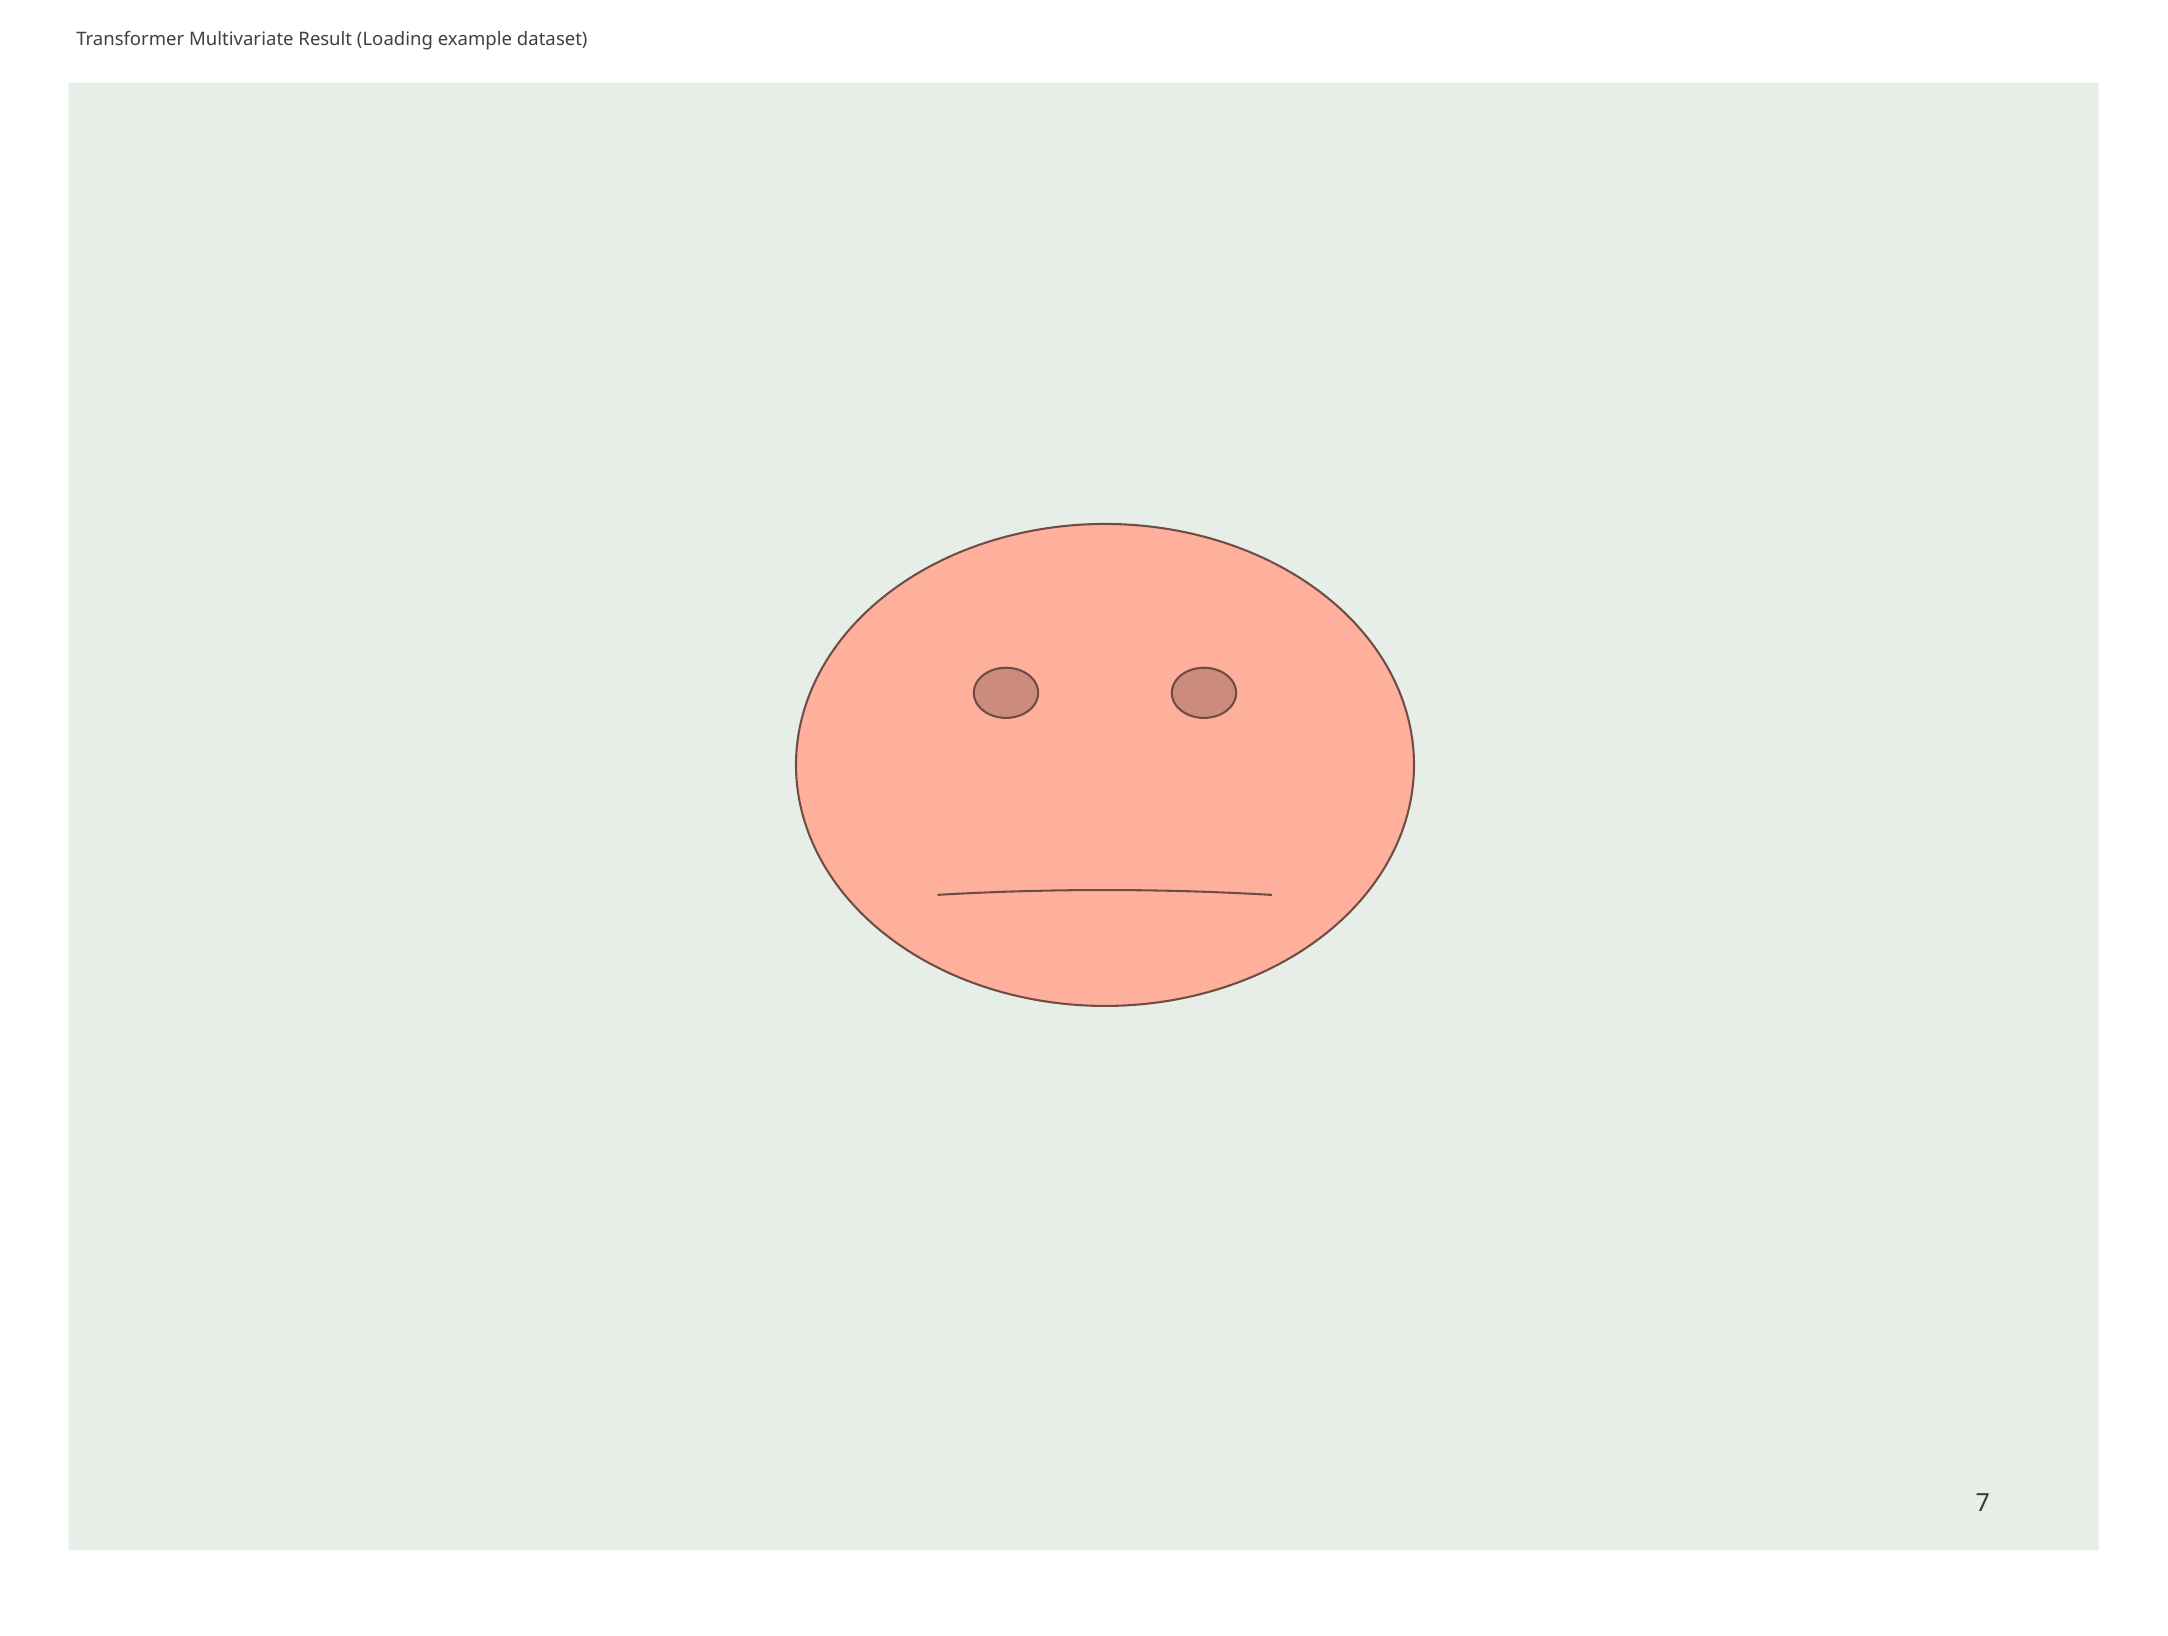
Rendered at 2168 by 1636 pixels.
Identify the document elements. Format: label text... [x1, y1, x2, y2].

title Transformer Multivariate Result (Loading example dataset) [61, 22, 1894, 134]
slide_number 7 [1517, 1460, 2005, 1548]
text_box [794, 522, 1416, 1007]
